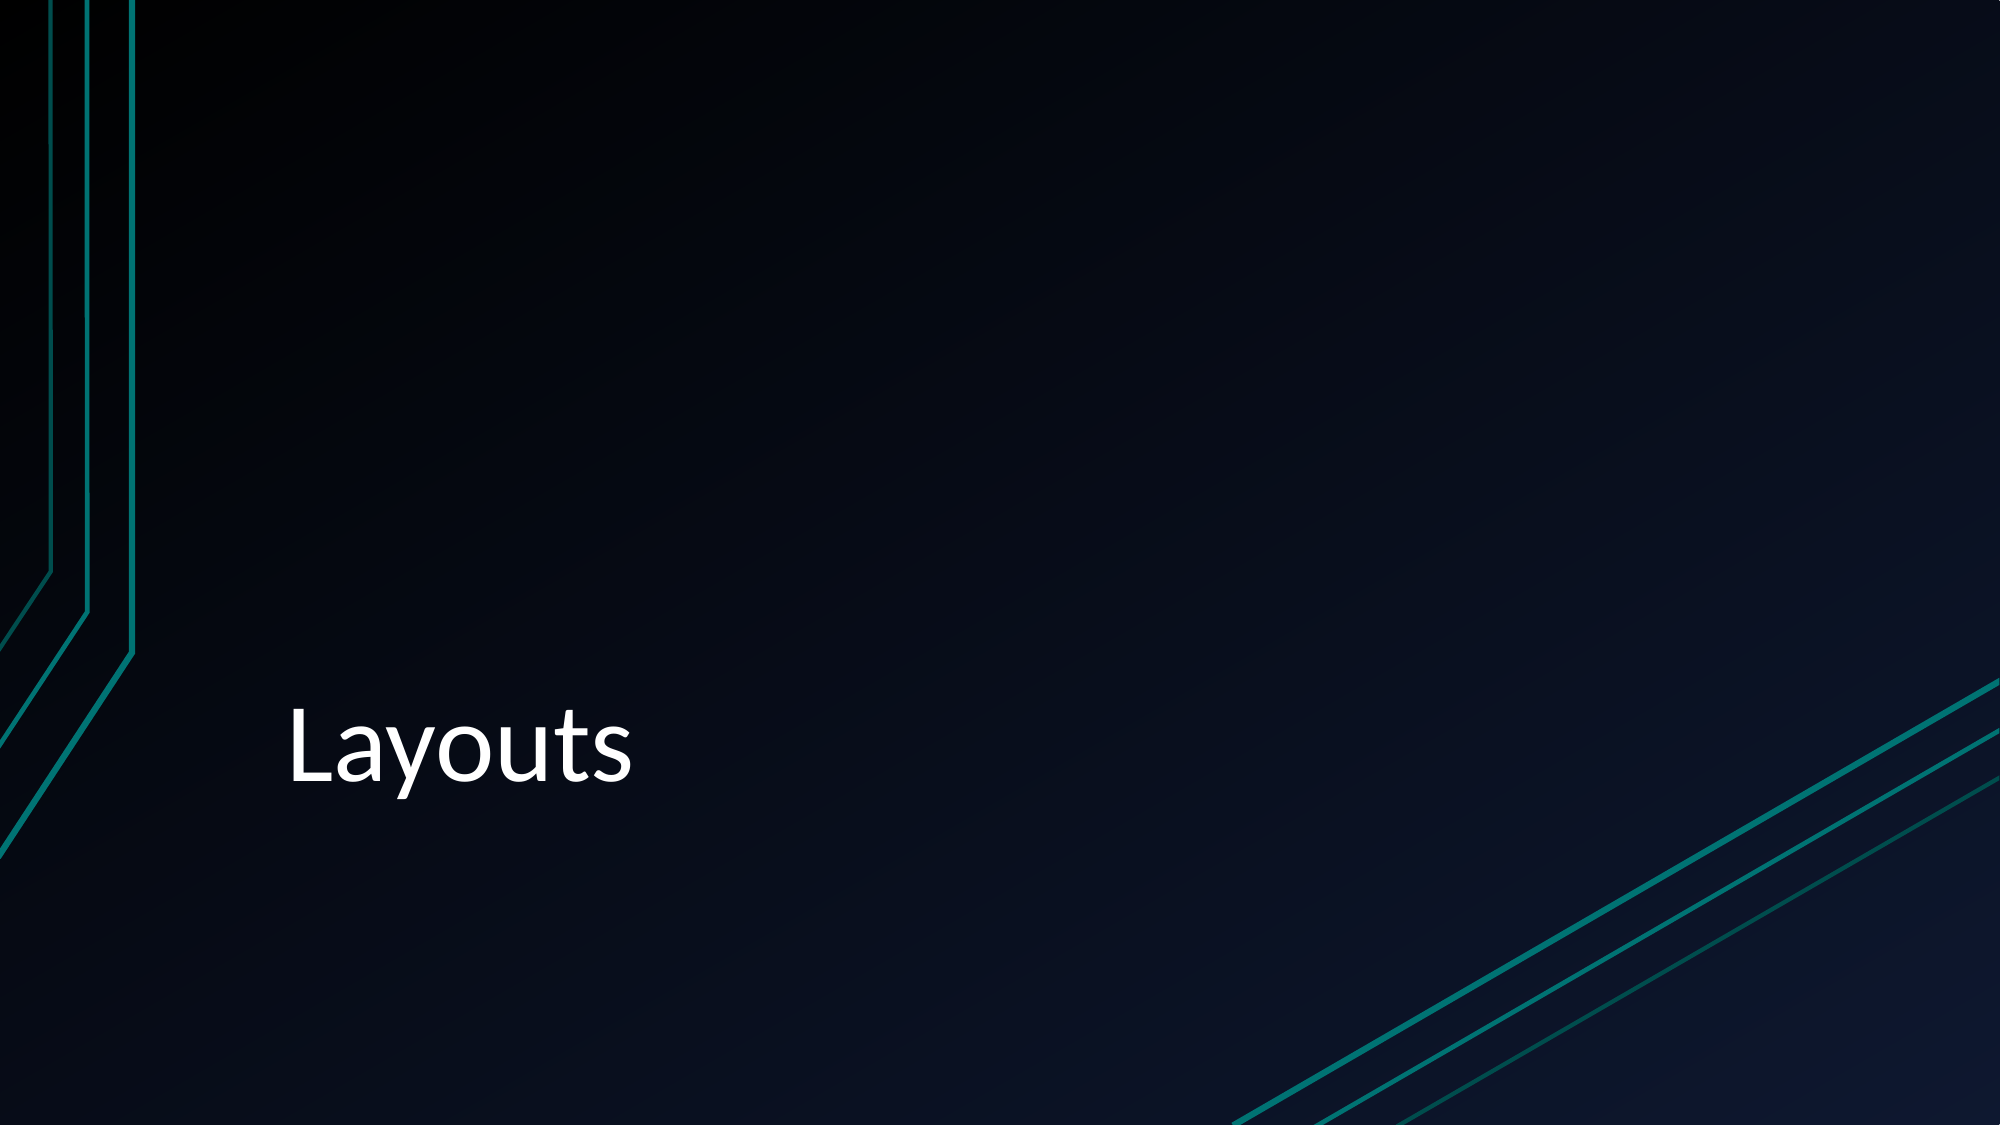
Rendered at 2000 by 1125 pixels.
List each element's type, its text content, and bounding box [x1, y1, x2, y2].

title Layouts [266, 362, 1733, 816]
